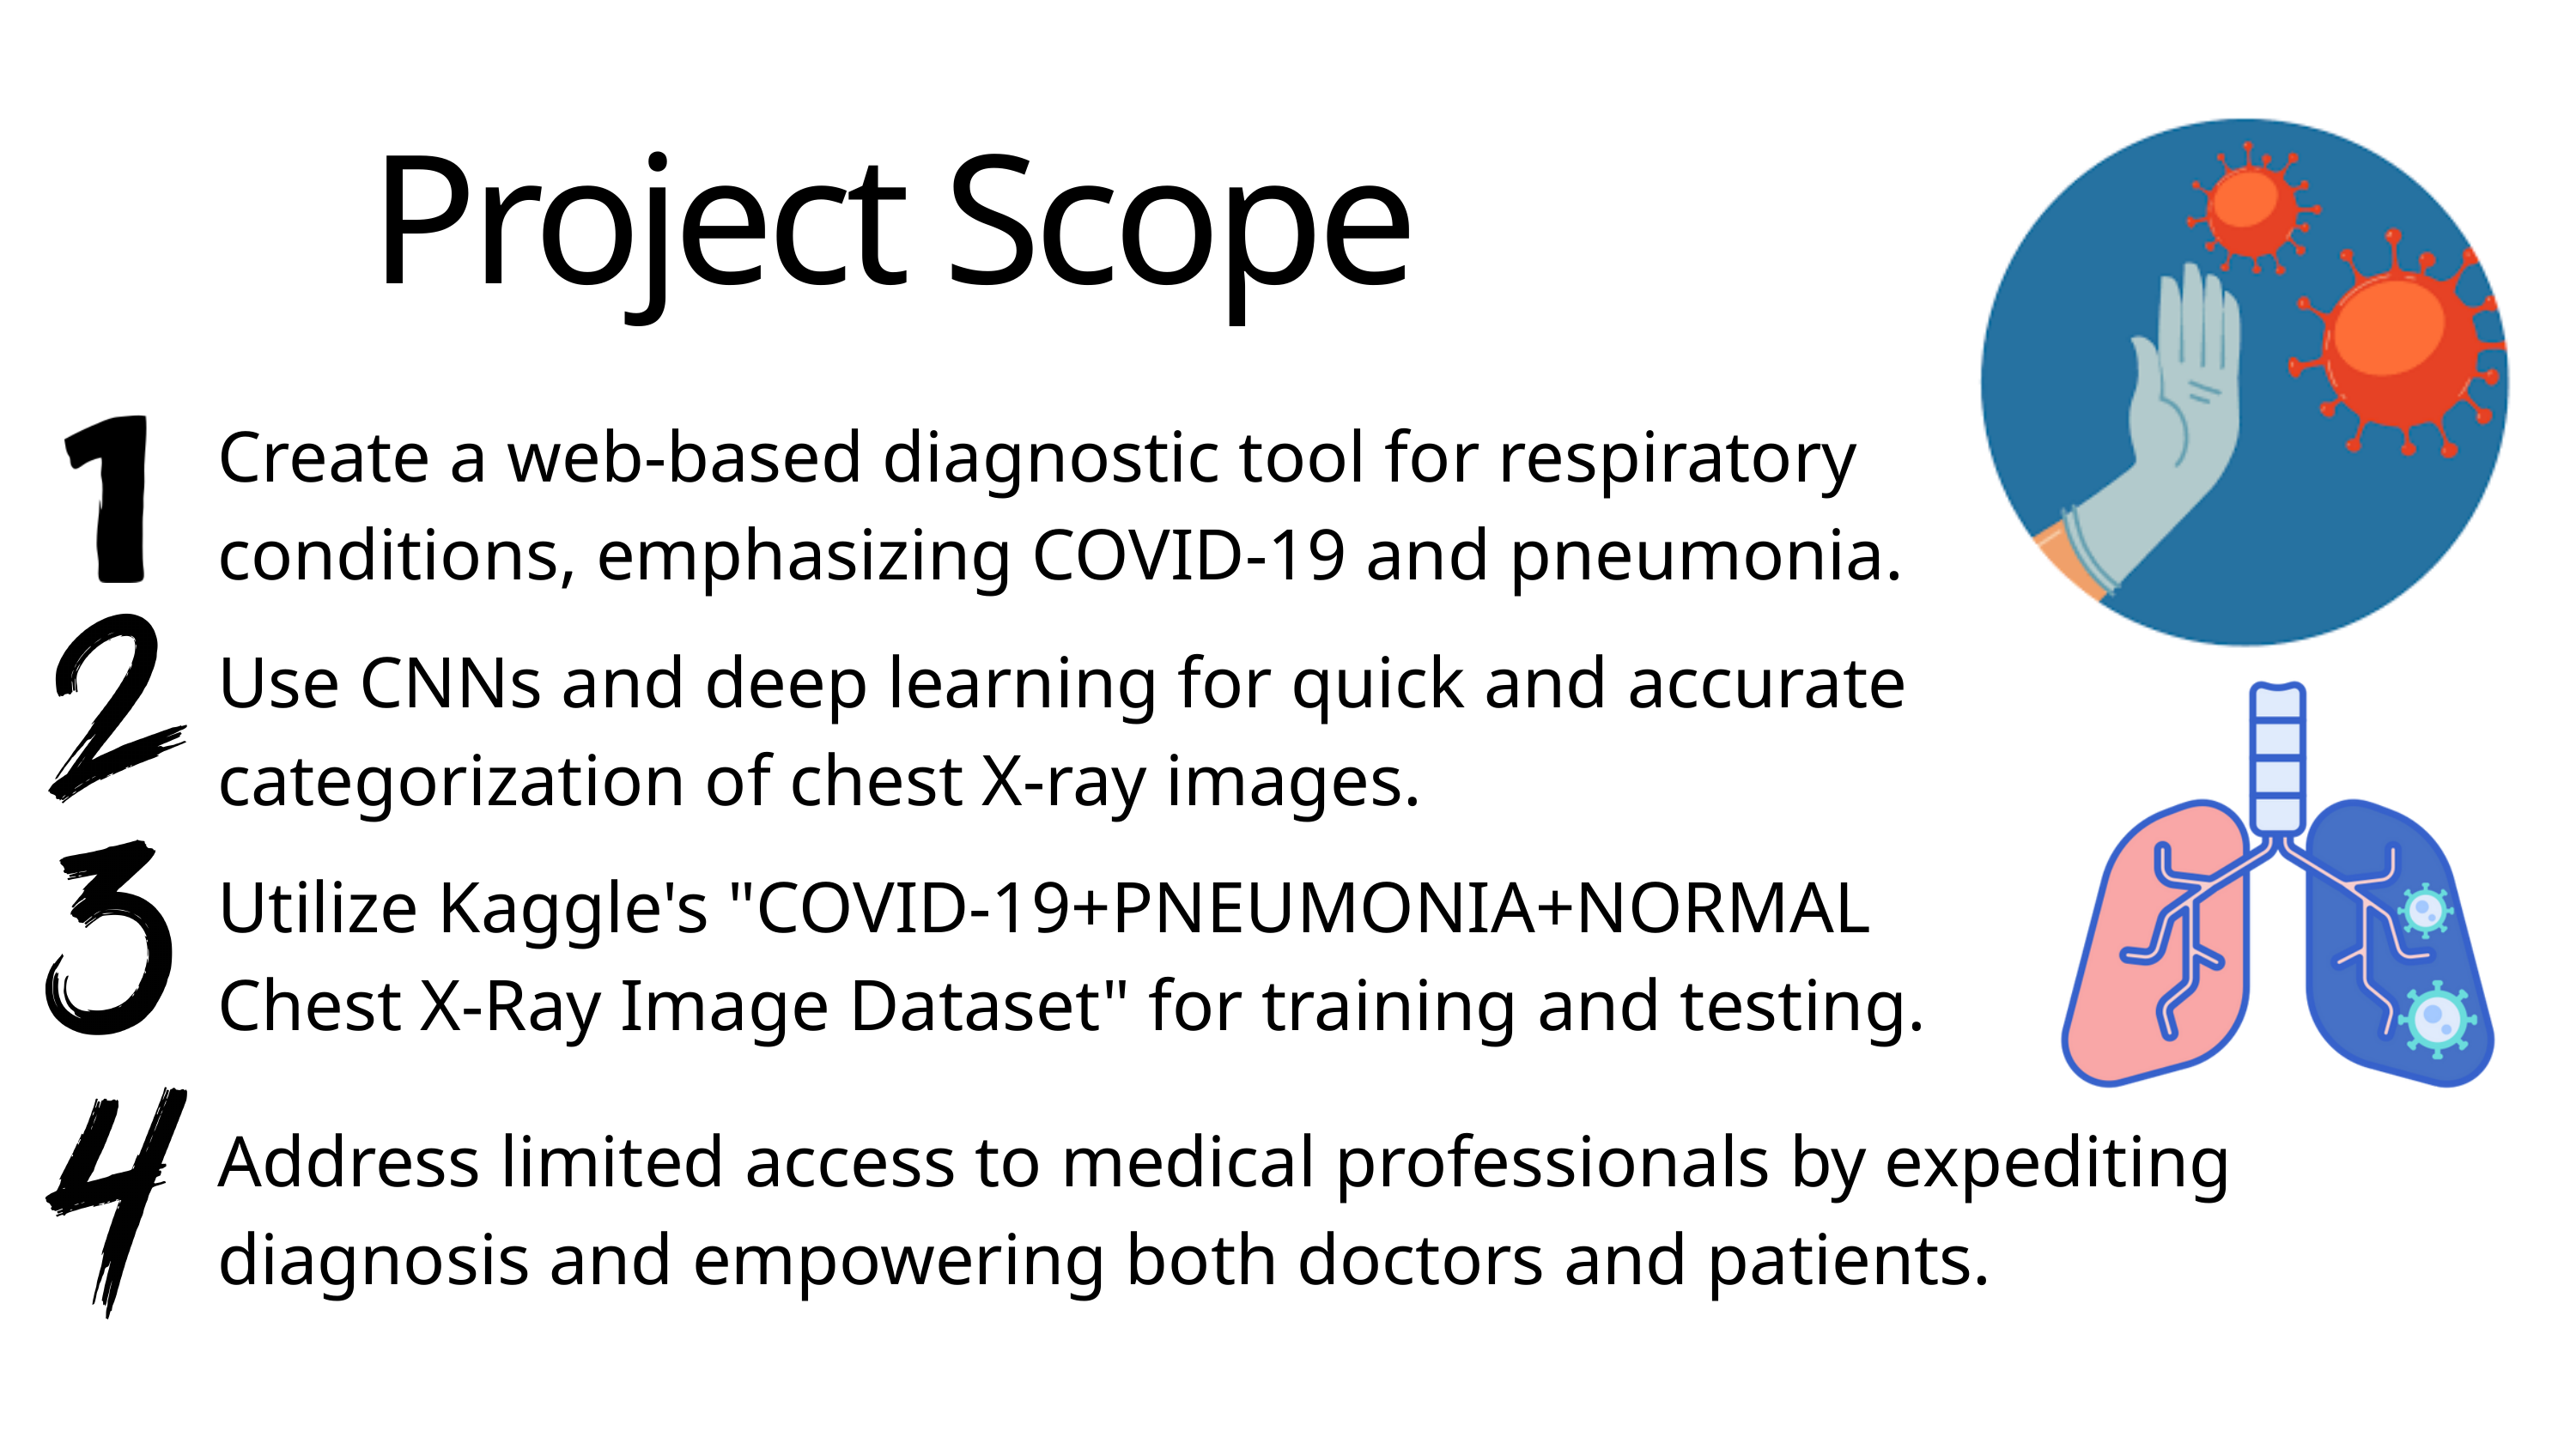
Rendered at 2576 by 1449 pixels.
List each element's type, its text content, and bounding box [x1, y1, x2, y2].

text_box Utilize Kaggle's "COVID-19+PNEUMONIA+NORMAL Chest X-Ray Image Dataset" for training and testing. [217, 848, 1971, 1045]
text_box Use CNNs and deep learning for quick and accurate categorization of chest X-ray images. [217, 623, 1971, 820]
text_box [2055, 662, 2501, 1108]
text_box [47, 613, 187, 804]
text_box [64, 415, 148, 583]
text_box Address limited access to medical professionals by expediting diagnosis and empowering both doctors and patients. [217, 1102, 2306, 1299]
text_box [45, 1087, 187, 1320]
text_box [1970, 110, 2523, 663]
text_box [45, 840, 173, 1035]
text_box Create a web-based diagnostic tool for respiratory conditions, emphasizing COVID-19 and pneumonia. [217, 398, 1990, 594]
text_box Project Scope [369, 125, 2009, 319]
